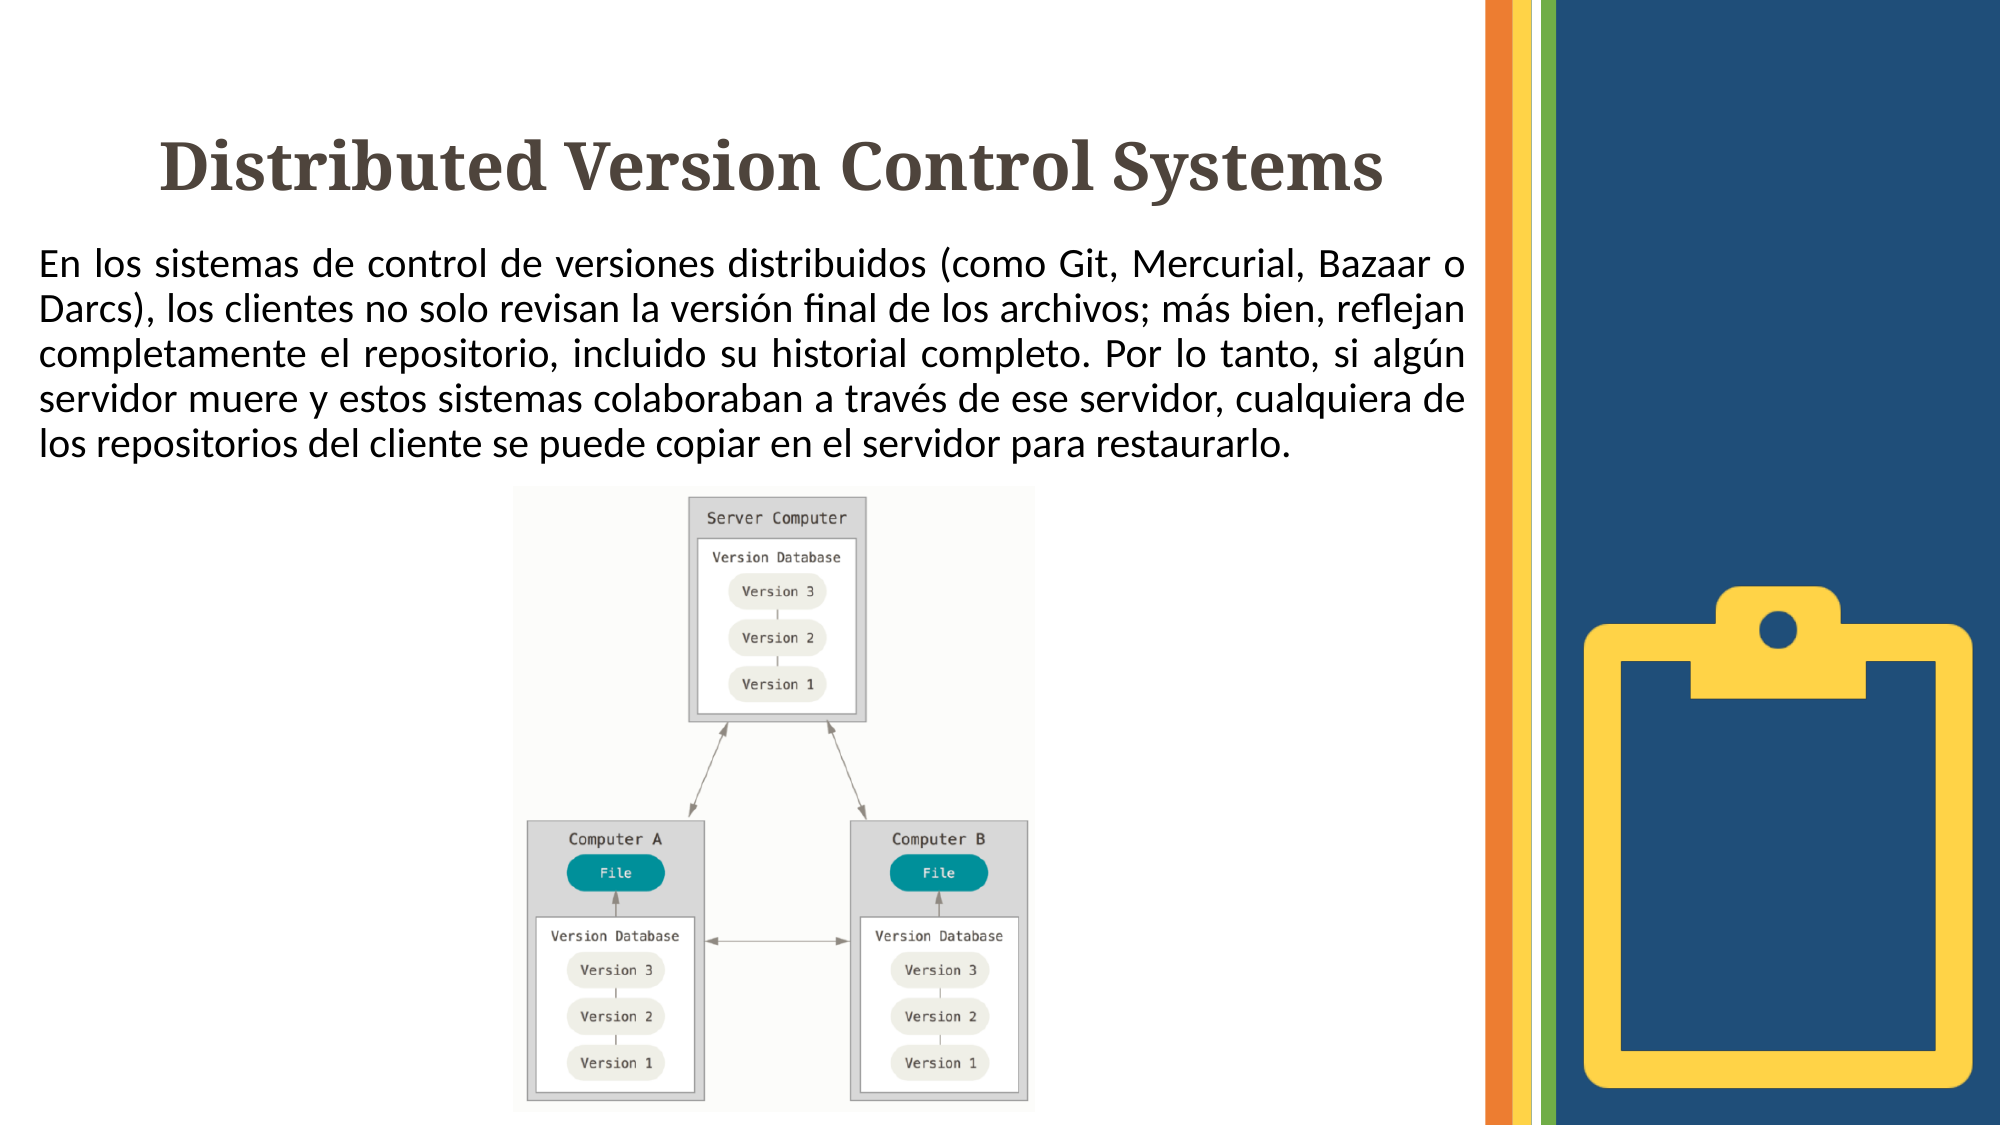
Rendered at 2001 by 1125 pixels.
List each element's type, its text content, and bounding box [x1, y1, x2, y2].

picture [513, 486, 1035, 1112]
list En los sistemas de control de versiones distribuidos (como Git, Mercurial, Bazaar o Darcs), los clientes no solo revisan la versión final de los archivos; más bien, reflejan completamente el repositorio, incluido su historial completo. Por lo tanto, si algún servidor muere y estos sistemas colaboraban a través de ese servidor, cualquiera de los repositorios del cliente se puede copiar en el servidor para restaurarlo. [23, 233, 1477, 970]
title Distributed Version Control Systems [85, 59, 1460, 233]
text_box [1477, 0, 2000, 1125]
